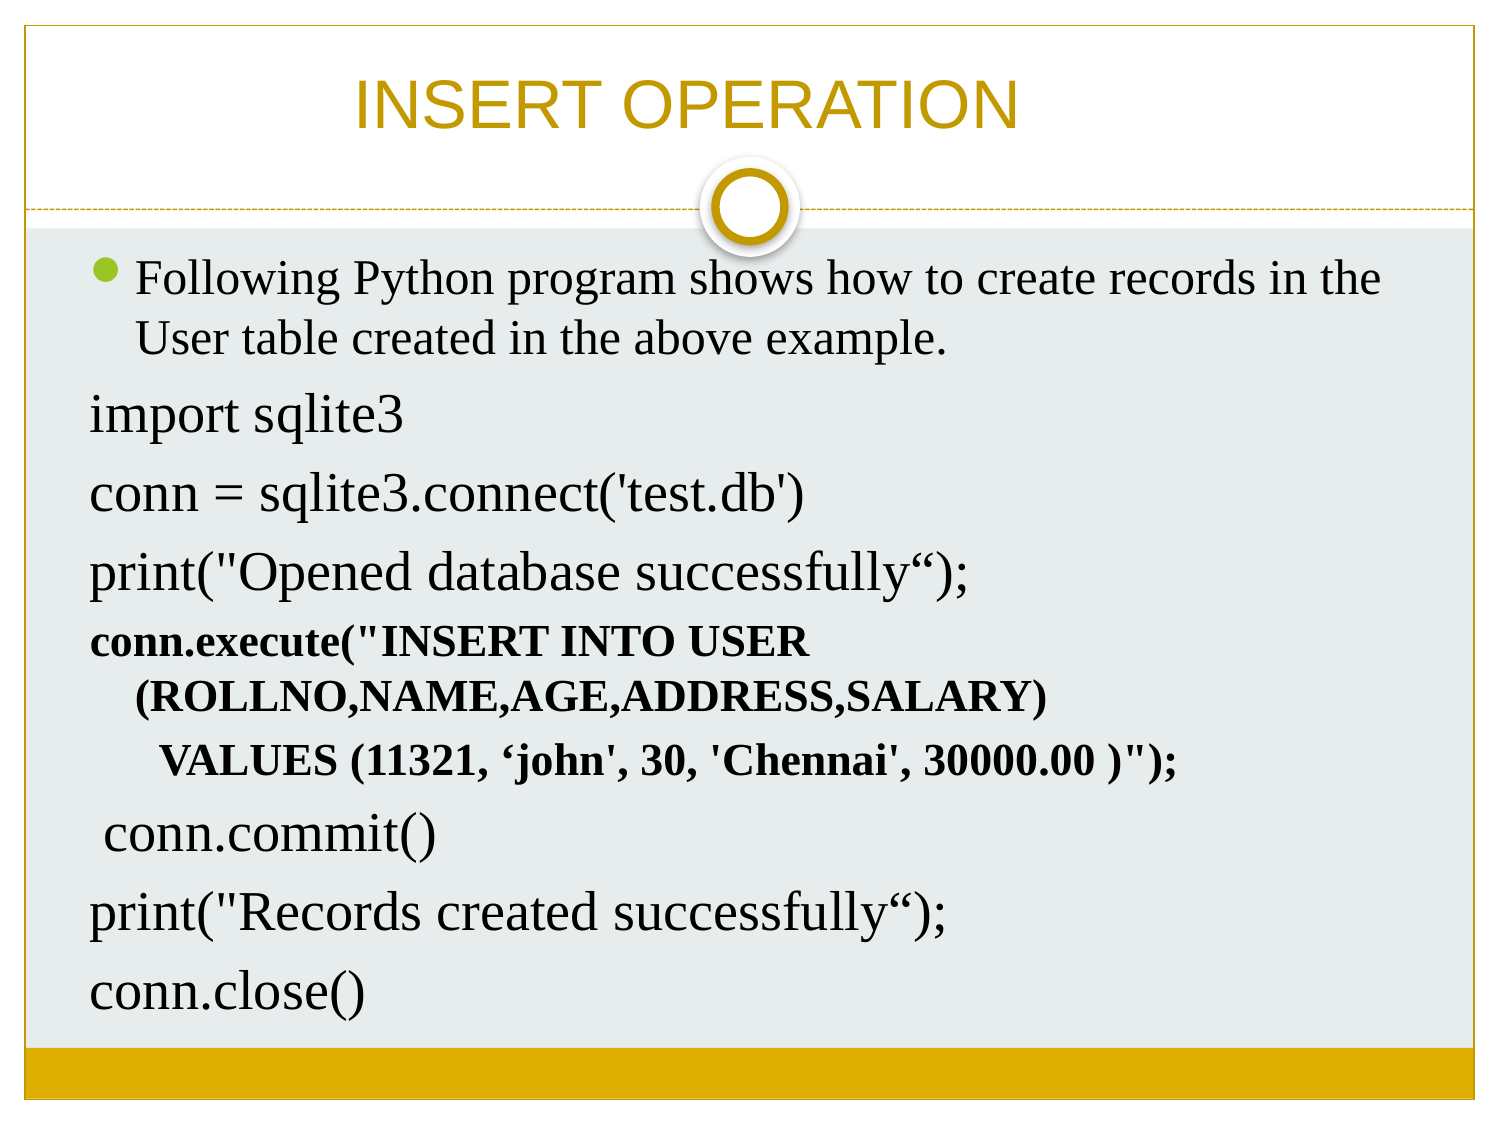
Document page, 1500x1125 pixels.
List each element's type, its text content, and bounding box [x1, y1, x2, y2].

list Following Python program shows how to create records in the User table created in the above example. import sqlite3 conn = sqlite3.connect('test.db') print("Opened database successfully“); conn.execute("INSERT INTO USER (ROLLNO,NAME,AGE,ADDRESS,SALARY) VALUES (11321, ‘john', 30, 'Chennai', 30000.00 )"); conn.commit() print("Records created successfully“); conn.close() [75, 237, 1425, 1050]
title INSERT OPERATION [75, 45, 1300, 150]
